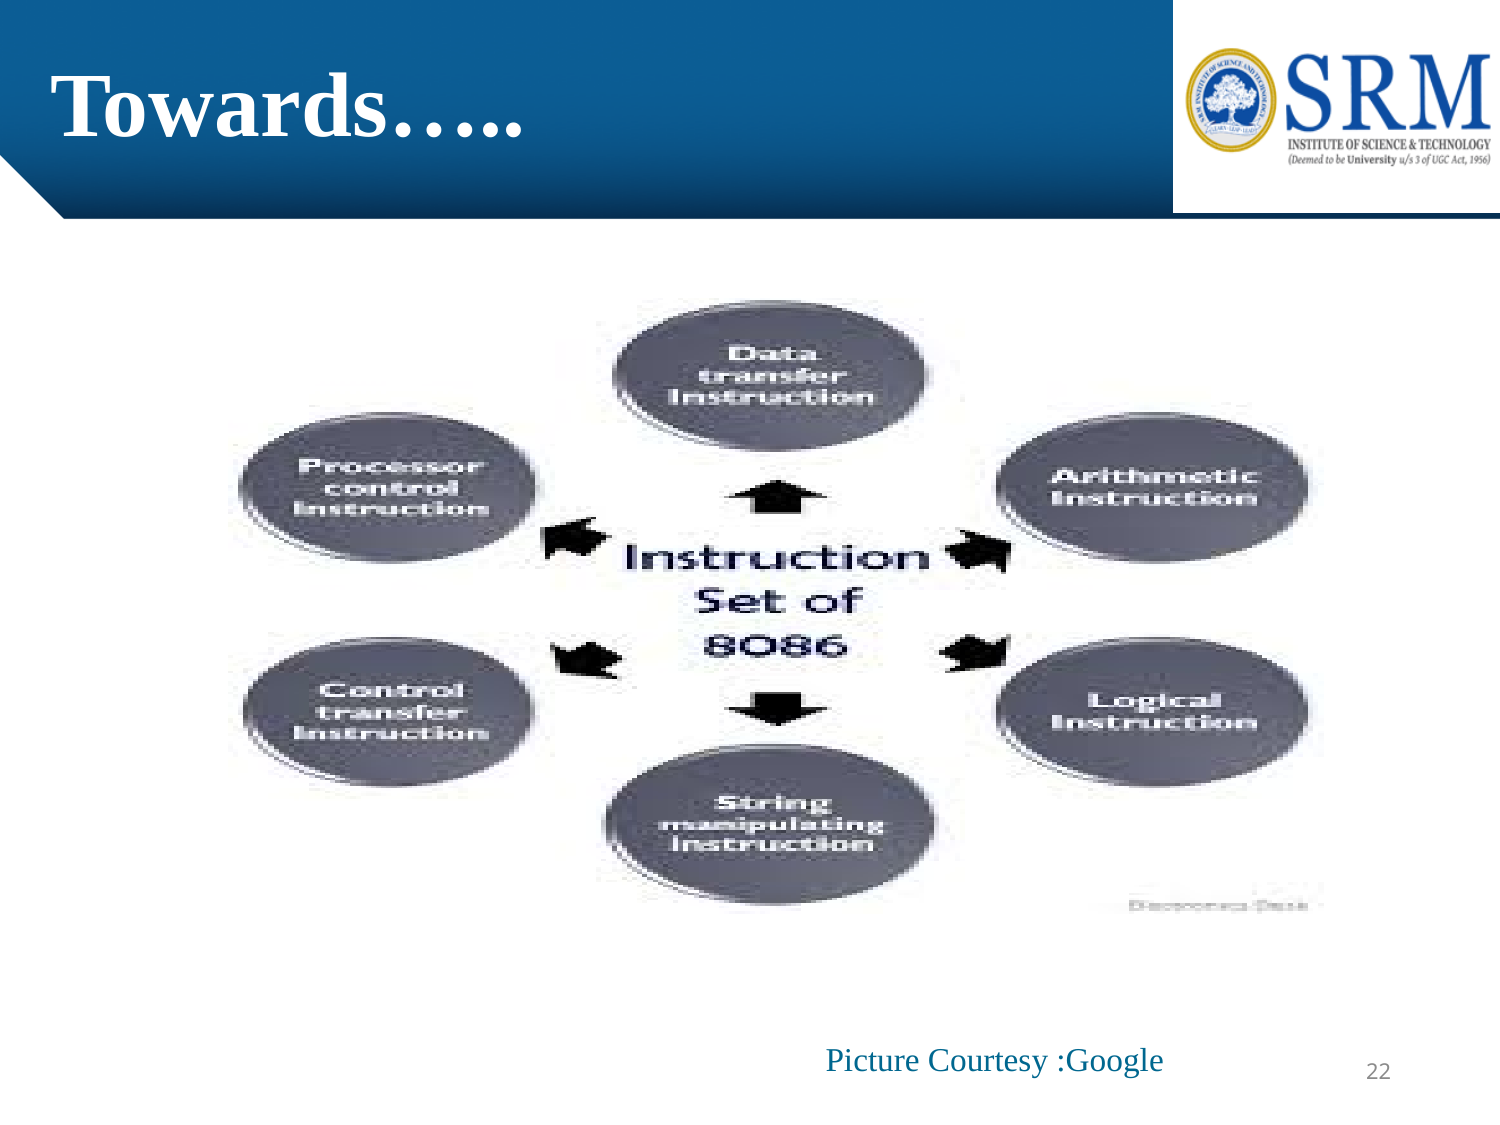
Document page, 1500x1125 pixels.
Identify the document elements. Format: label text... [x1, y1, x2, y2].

text_box Picture Courtesy :Google [810, 1031, 1180, 1086]
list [228, 298, 1324, 914]
title Towards….. [34, 0, 1149, 200]
picture [0, 0, 1500, 1125]
slide_number 22 [1366, 1042, 1425, 1103]
